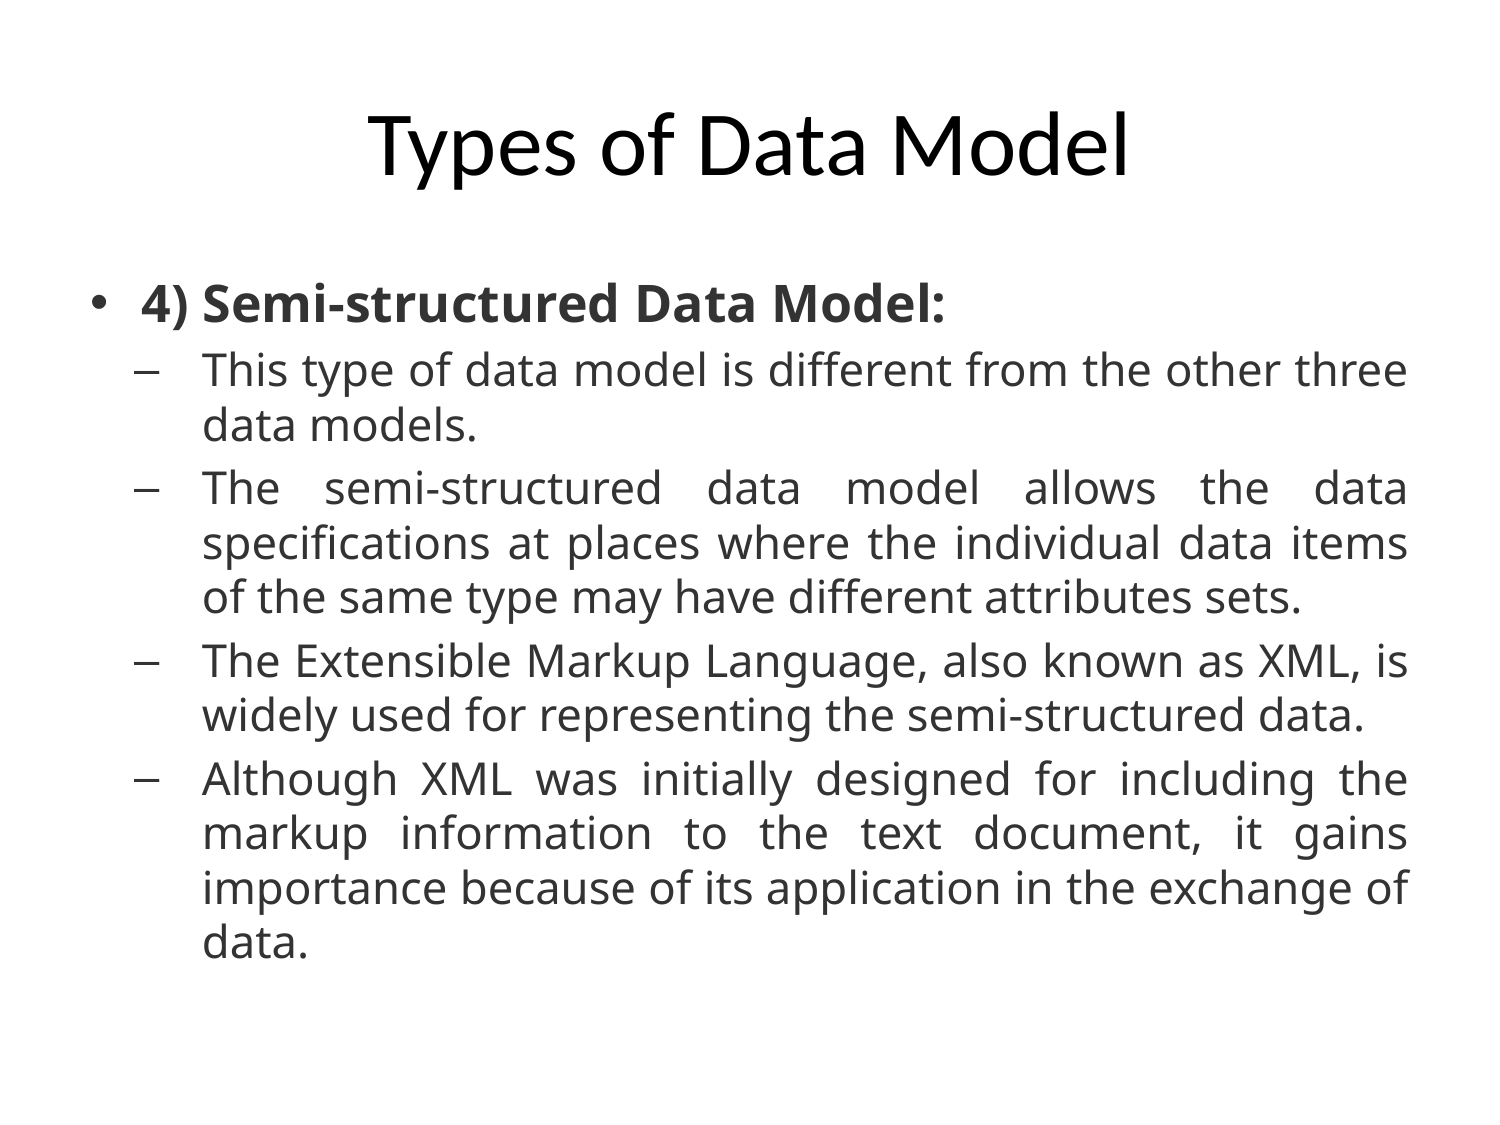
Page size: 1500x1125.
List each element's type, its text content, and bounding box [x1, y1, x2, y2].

title Types of Data Model [75, 45, 1425, 233]
list 4) Semi-structured Data Model: This type of data model is different from the other three data models. The semi-structured data model allows the data specifications at places where the individual data items of the same type may have different attributes sets. The Extensible Markup Language, also known as XML, is widely used for representing the semi-structured data. Although XML was initially designed for including the markup information to the text document, it gains importance because of its application in the exchange of data. [75, 262, 1425, 1005]
